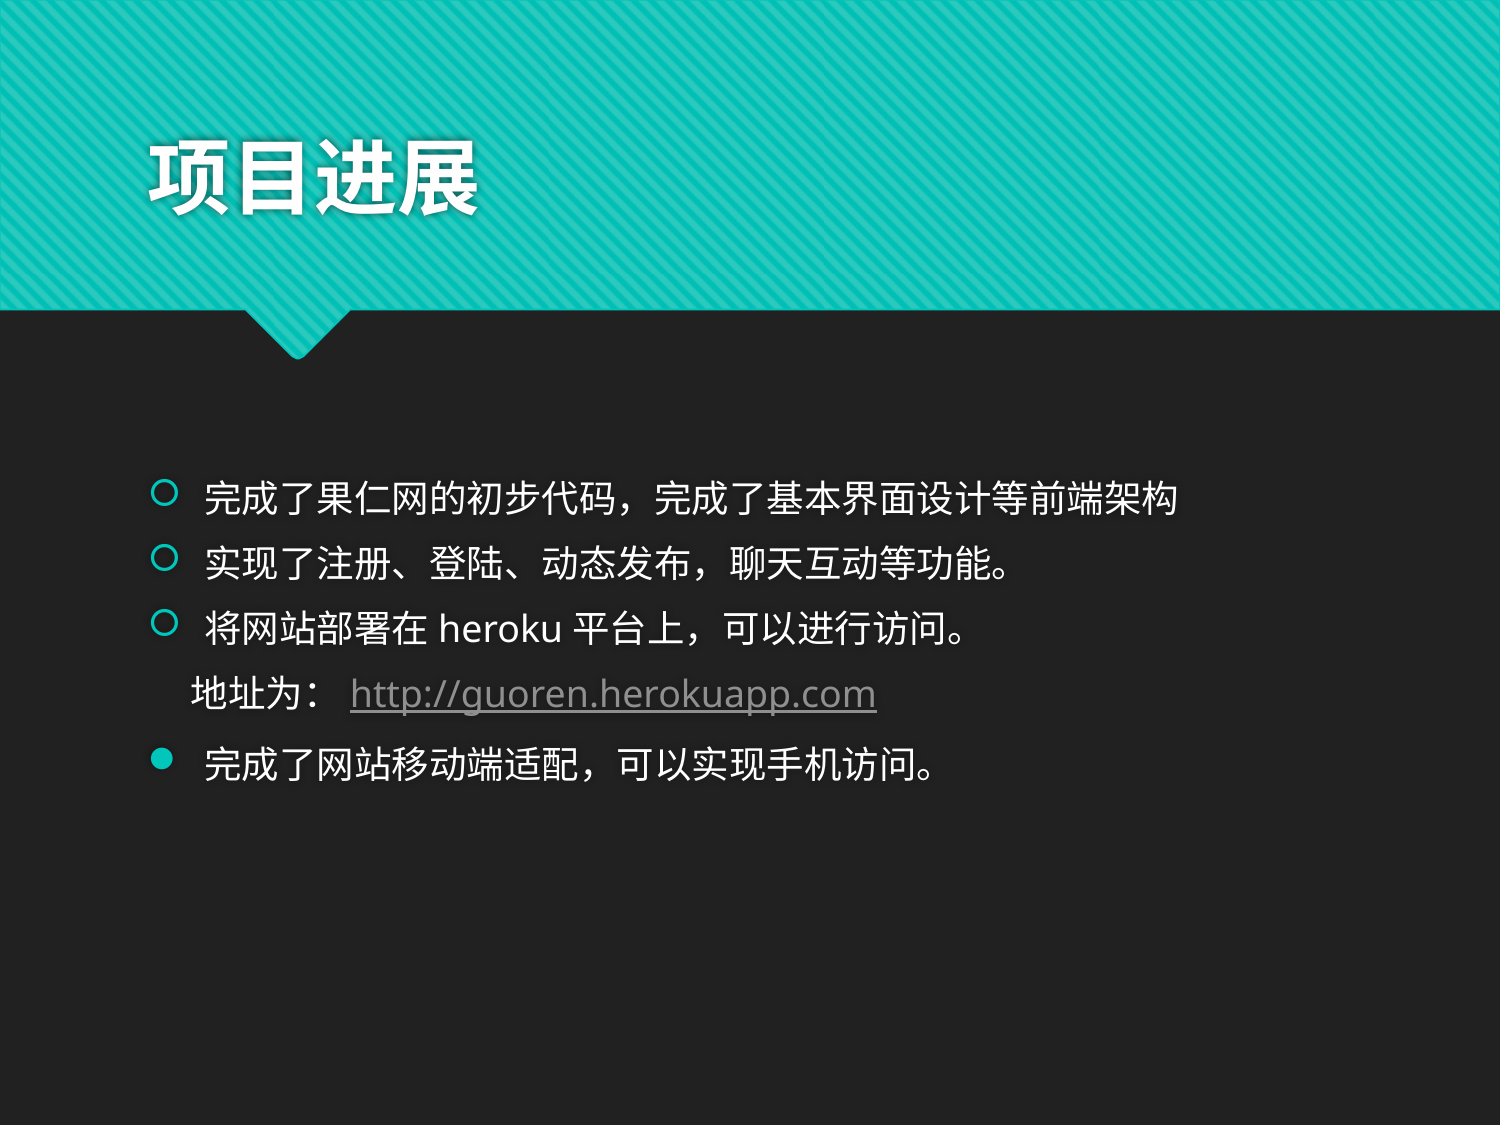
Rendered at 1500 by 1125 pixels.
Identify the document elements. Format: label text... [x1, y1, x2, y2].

list 完成了果仁网的初步代码，完成了基本界面设计等前端架构 实现了注册、登陆、动态发布，聊天互动等功能。 将网站部署在heroku平台上，可以进行访问。 地址为：http://guoren.herokuapp.com 完成了网站移动端适配，可以实现手机访问。 [132, 364, 1368, 962]
title 项目进展 [132, 73, 1368, 233]
